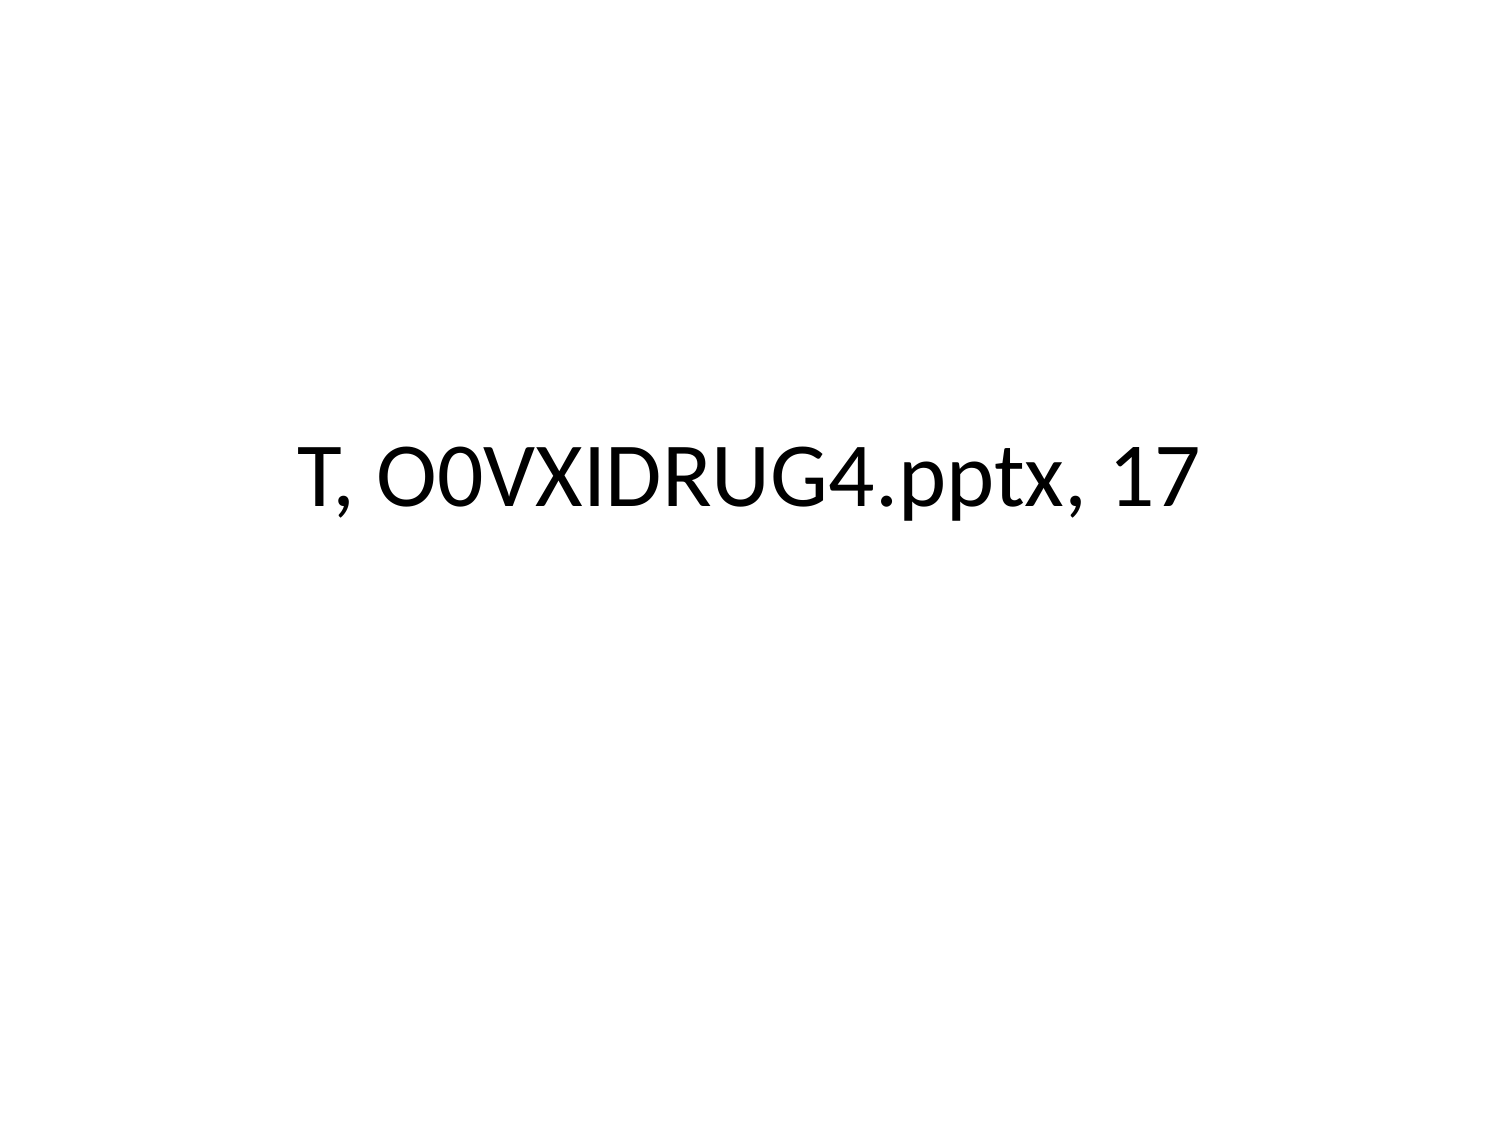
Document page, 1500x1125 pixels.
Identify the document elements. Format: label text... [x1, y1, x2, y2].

title T, O0VXIDRUG4.pptx, 17 [112, 349, 1388, 591]
